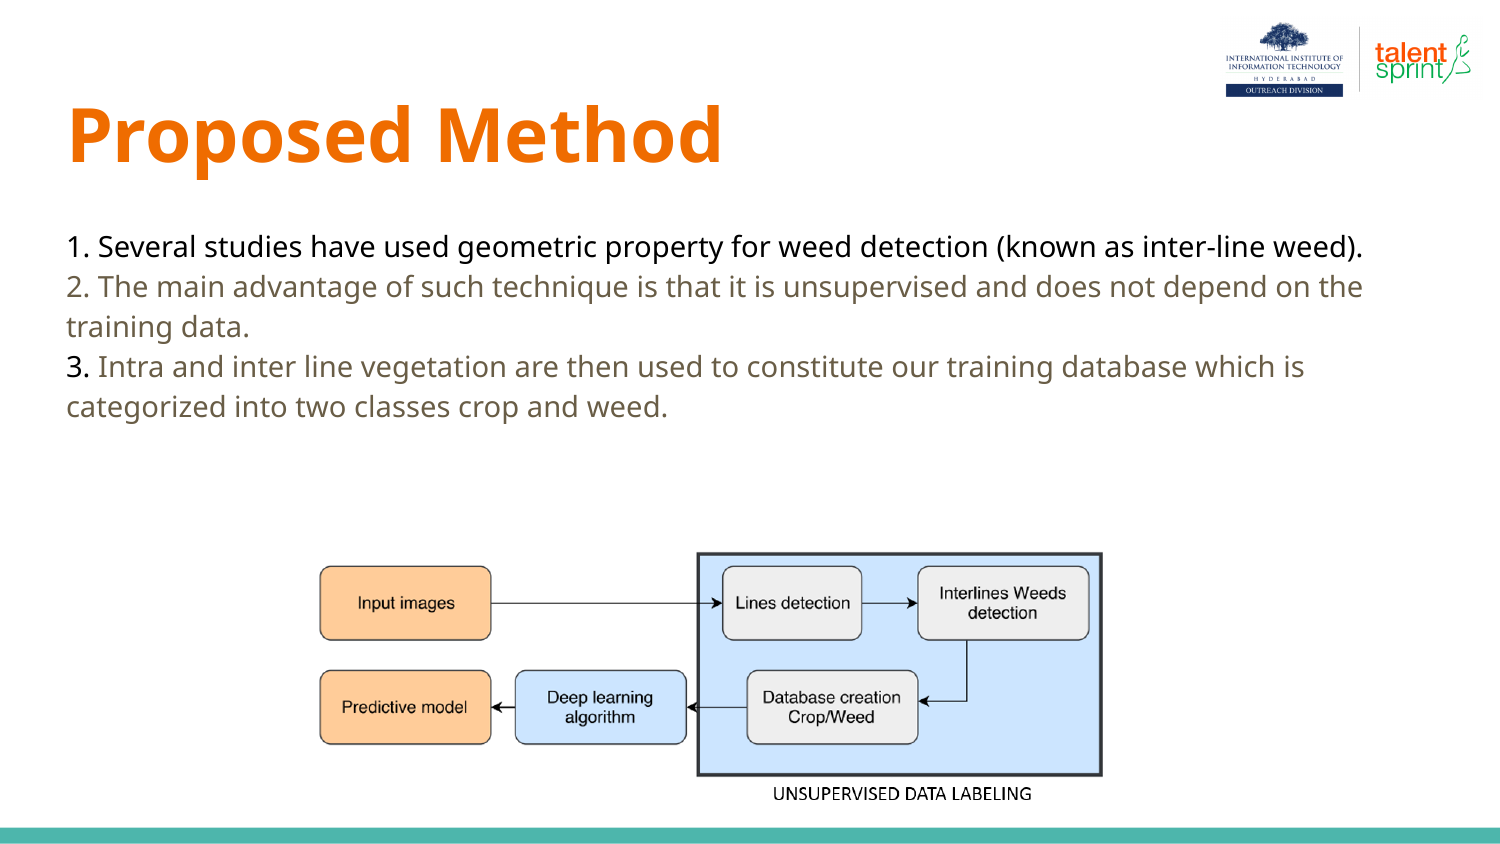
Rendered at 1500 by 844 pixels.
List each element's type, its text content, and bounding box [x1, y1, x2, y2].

list 1. Several studies have used geometric property for weed detection (known as inter-line weed). 2. The main advantage of such technique is that it is unsupervised and does not depend on the training data. 3. Intra and inter line vegetation are then used to constitute our training database which is categorized into two classes crop and weed. [51, 207, 1449, 804]
picture [1220, 16, 1483, 100]
picture [316, 543, 1109, 806]
title Proposed Method [51, 72, 1449, 189]
